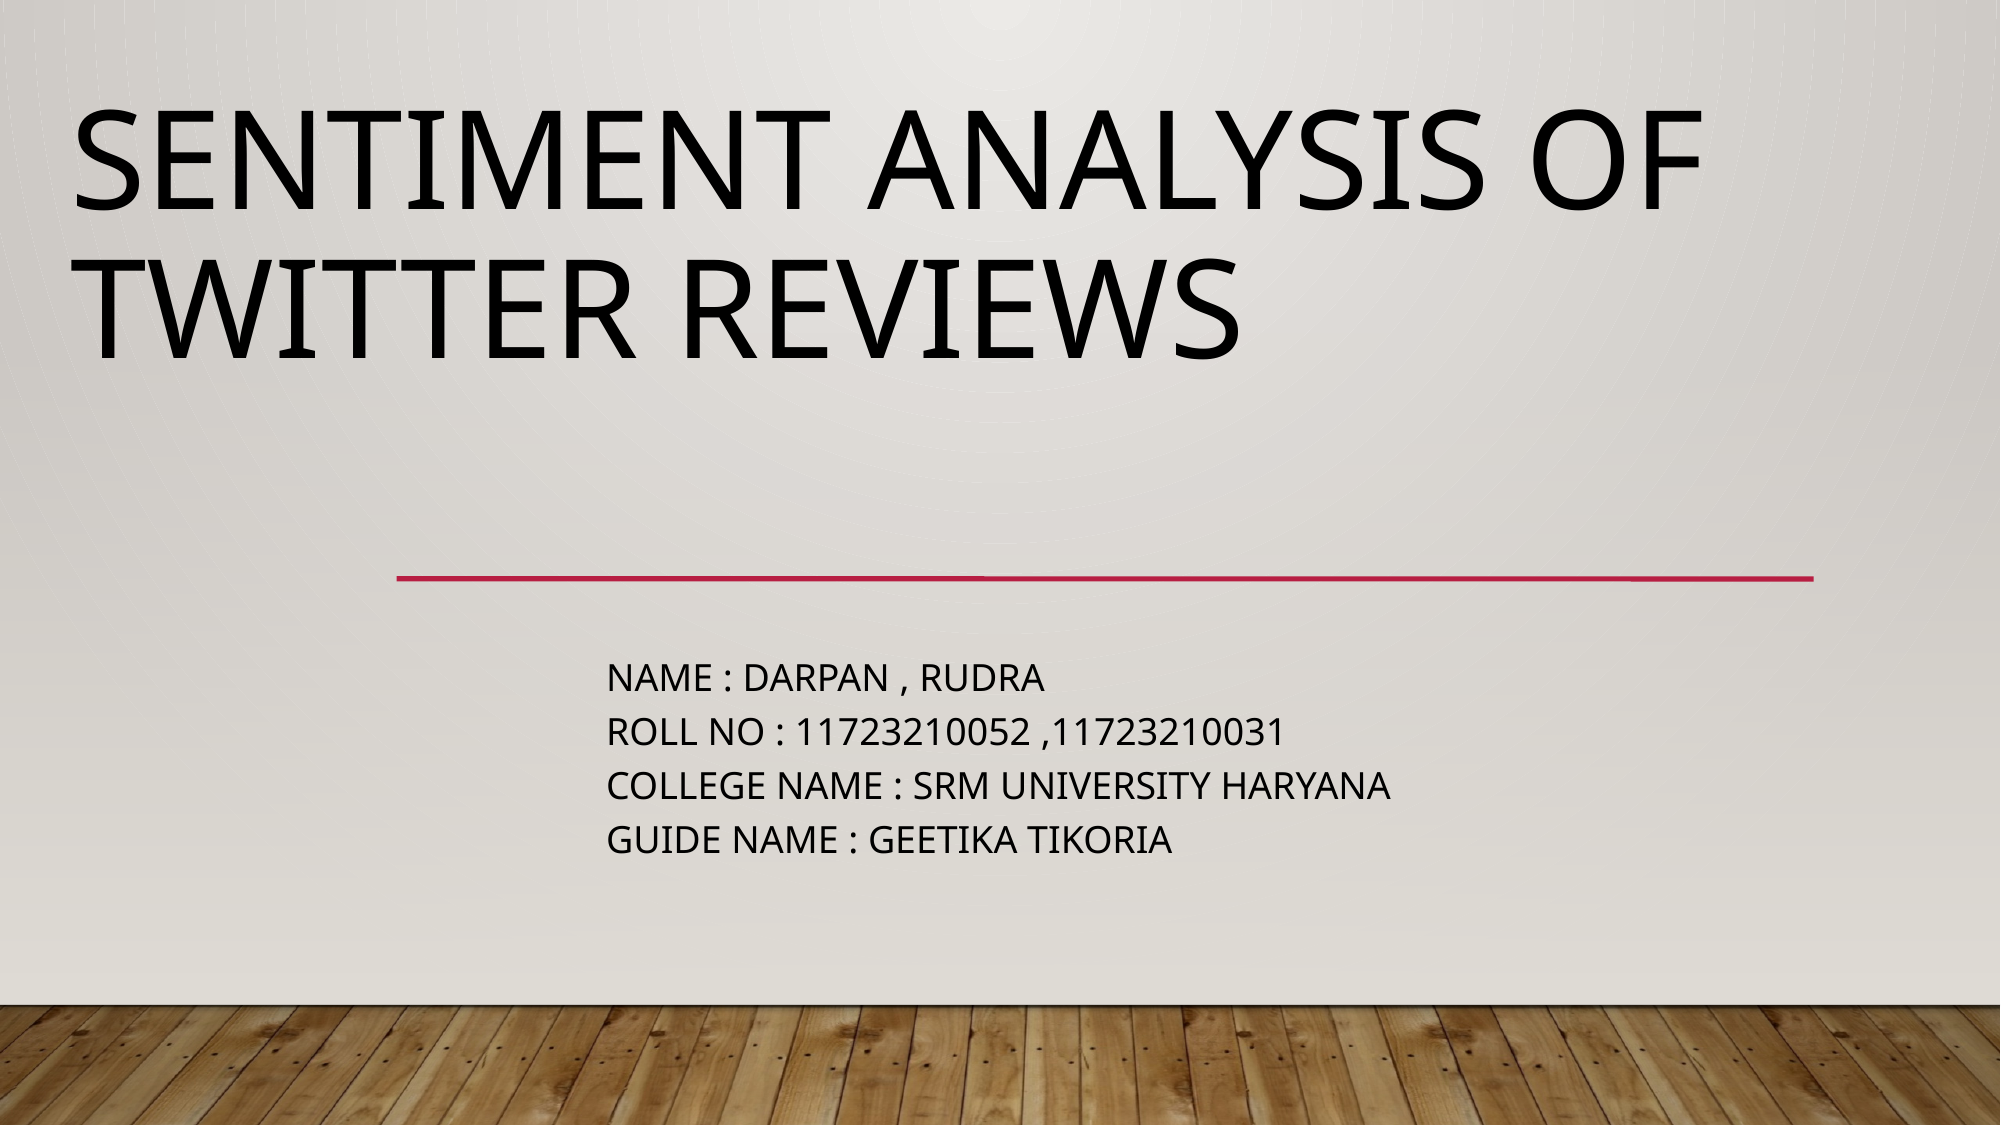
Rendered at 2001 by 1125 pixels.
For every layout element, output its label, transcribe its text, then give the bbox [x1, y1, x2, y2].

picture [0, 1005, 2000, 1125]
title Sentiment Analysis of twitter Reviews [55, 83, 1958, 388]
subtitle Name : darpan , Rudra Roll NO : 11723210052 ,11723210031 College Name : SRM University Haryana GUIDE name : Geetika Tikoria [591, 629, 2000, 916]
